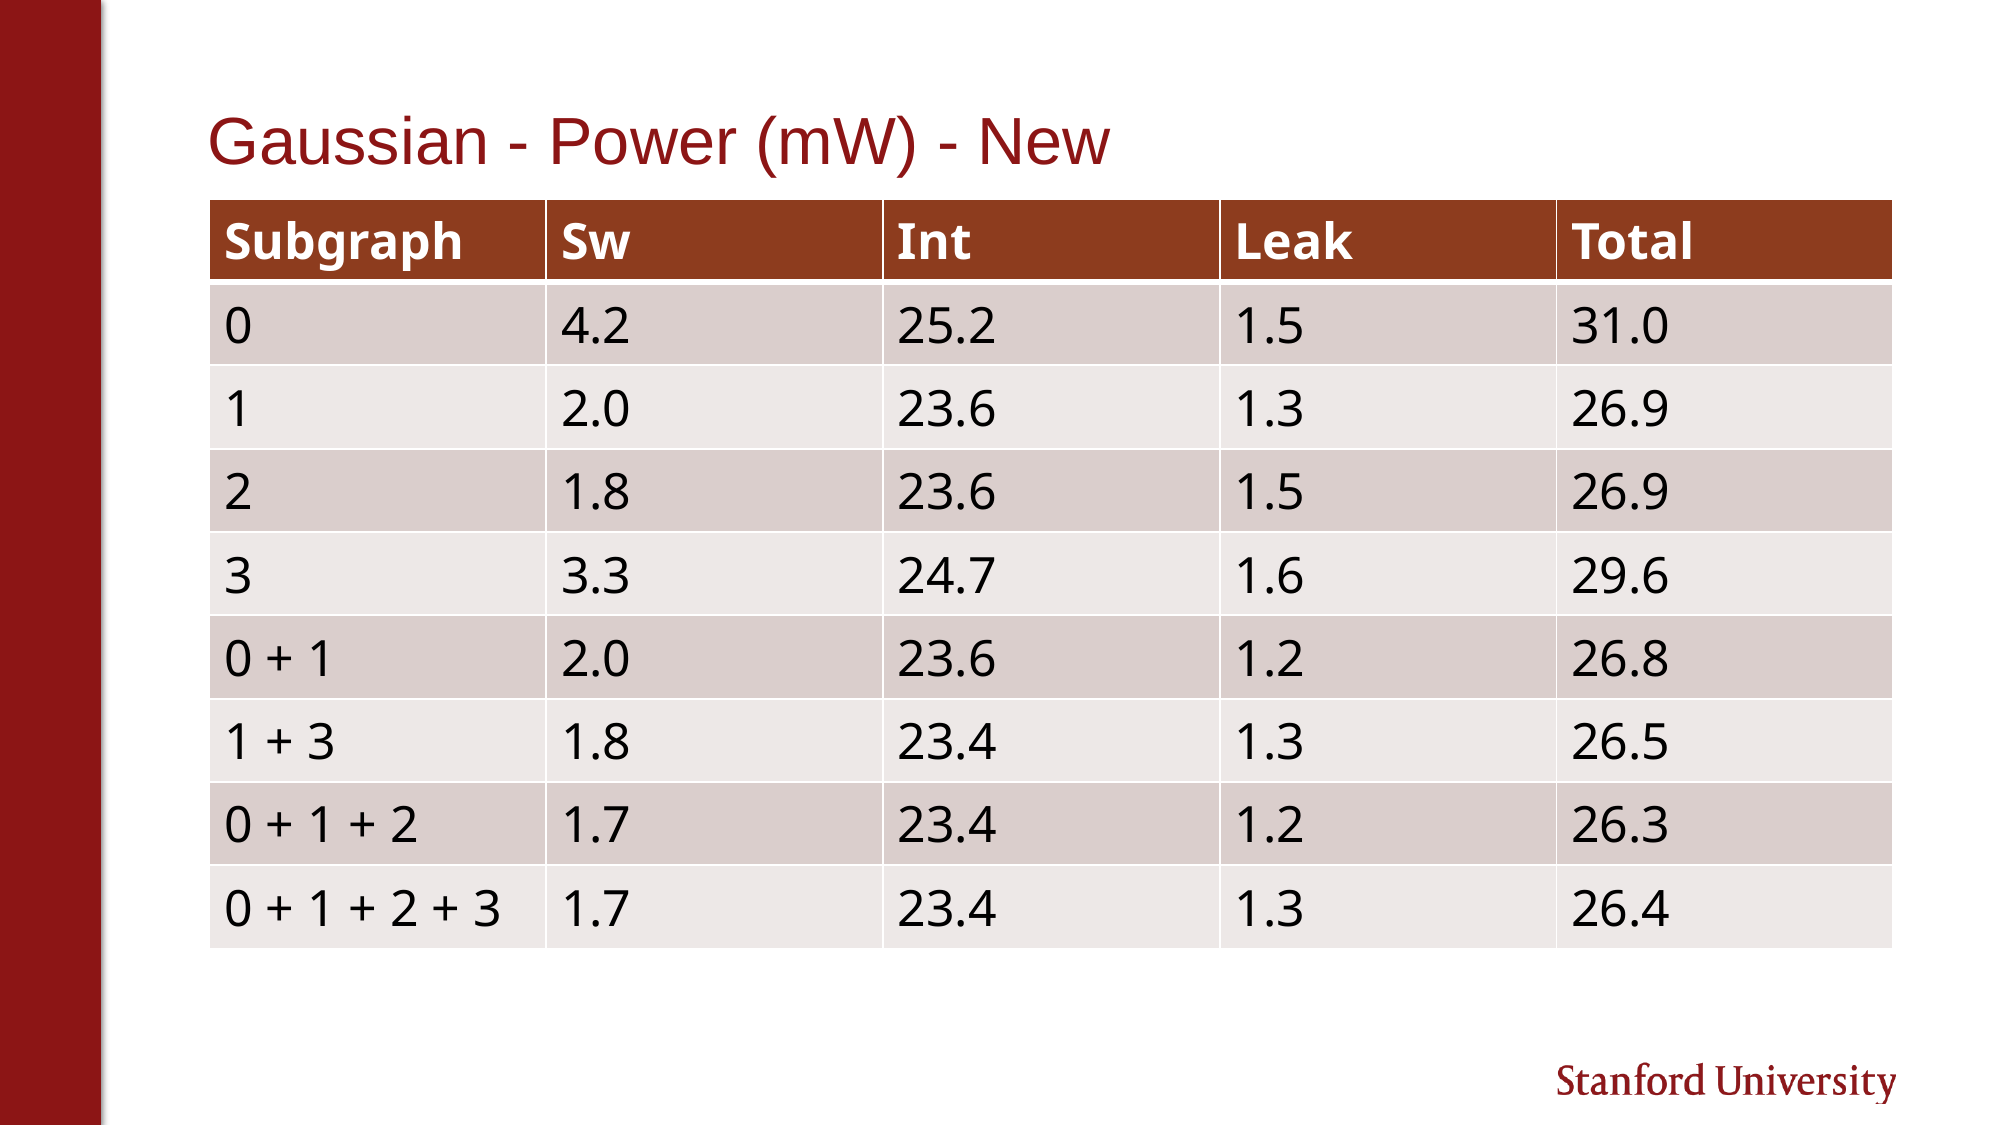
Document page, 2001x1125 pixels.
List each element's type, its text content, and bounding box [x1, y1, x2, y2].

table_cell 24.7 [884, 533, 1219, 614]
table_cell 1.5 [1221, 285, 1556, 364]
table_cell 1 + 3 [210, 700, 545, 781]
table_cell 26.5 [1557, 700, 1892, 781]
table_cell 26.9 [1557, 450, 1892, 531]
table_cell 2.0 [547, 366, 882, 448]
table_cell 0 [210, 285, 545, 364]
table_cell 1.7 [547, 783, 882, 864]
table_cell 26.8 [1557, 616, 1892, 698]
table_cell 0 + 1 + 2 [210, 783, 545, 864]
table_header Sw [547, 200, 882, 279]
table_cell 1.5 [1221, 450, 1556, 531]
table_cell 23.4 [884, 783, 1219, 864]
table_cell 23.4 [884, 866, 1219, 948]
table_cell 25.2 [884, 285, 1219, 364]
table_cell 31.0 [1557, 285, 1892, 364]
table_cell 23.6 [884, 450, 1219, 531]
table_cell 1 [210, 366, 545, 448]
table_header Total [1557, 200, 1892, 279]
table_cell 0 + 1 [210, 616, 545, 698]
table_cell 1.3 [1221, 700, 1556, 781]
table_cell 1.7 [547, 866, 882, 948]
table_header Leak [1221, 200, 1556, 279]
table_cell 2 [210, 450, 545, 531]
table_cell 3 [210, 533, 545, 614]
table_cell 0 + 1 + 2 + 3 [210, 866, 545, 948]
table_cell 3.3 [547, 533, 882, 614]
table_cell 23.6 [884, 366, 1219, 448]
table_cell 23.4 [884, 700, 1219, 781]
table_cell 1.8 [547, 700, 882, 781]
table_cell 1.3 [1221, 866, 1556, 948]
table_cell 1.6 [1221, 533, 1556, 614]
table_cell 1.2 [1221, 783, 1556, 864]
table_cell 1.3 [1221, 366, 1556, 448]
table_cell 26.3 [1557, 783, 1892, 864]
table_header Subgraph [210, 200, 545, 279]
table_header Int [884, 200, 1219, 279]
table_cell 4.2 [547, 285, 882, 364]
table_cell 2.0 [547, 616, 882, 698]
table_cell 23.6 [884, 616, 1219, 698]
table_cell 26.9 [1557, 366, 1892, 448]
table_cell 29.6 [1557, 533, 1892, 614]
table_cell 1.8 [547, 450, 882, 531]
table_cell 1.2 [1221, 616, 1556, 698]
title Gaussian - Power (mW) - New [207, 78, 1894, 186]
table_cell 26.4 [1557, 866, 1892, 948]
